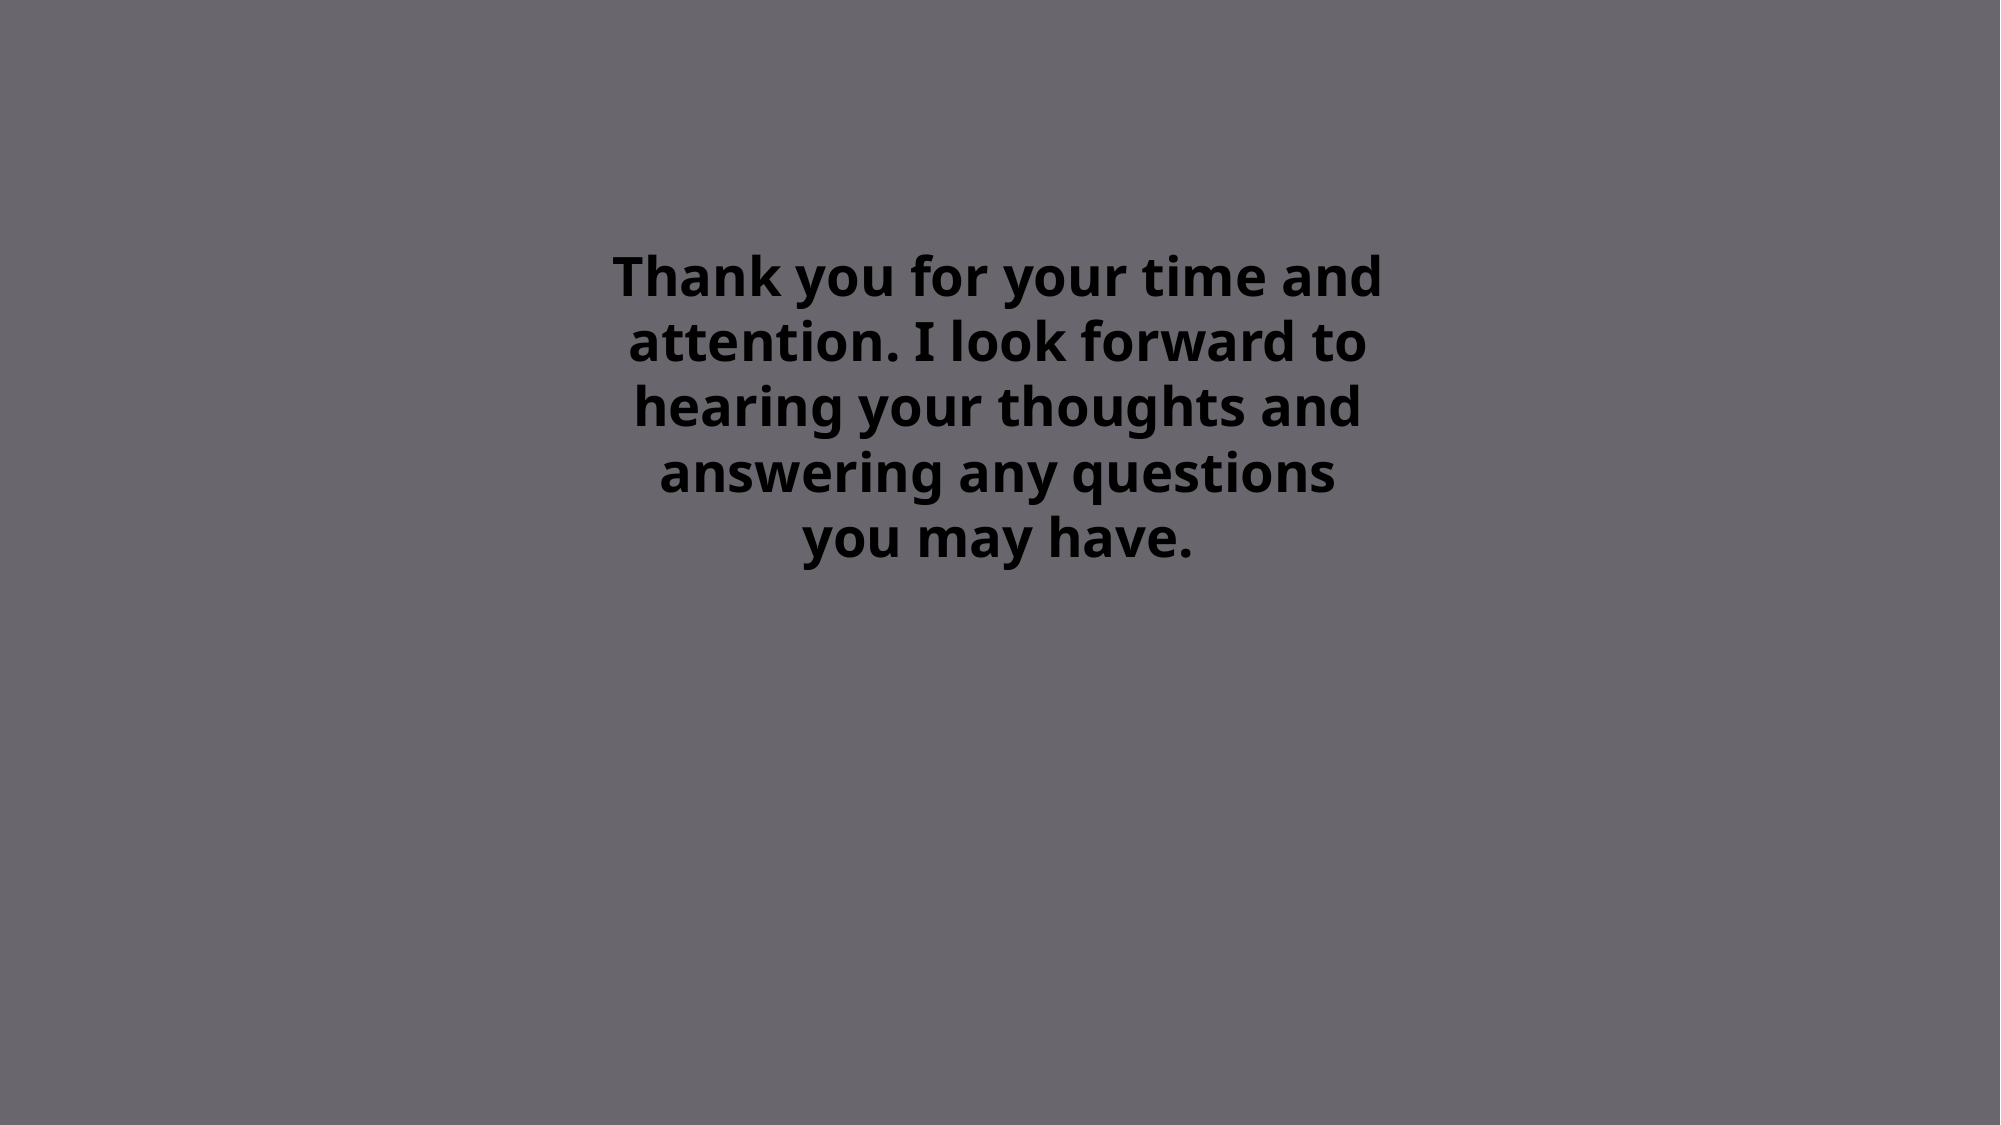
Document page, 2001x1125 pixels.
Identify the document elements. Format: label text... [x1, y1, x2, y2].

title Thank you for your time and attention. I look forward to hearing your thoughts and answering any questions you may have. [596, 184, 1400, 576]
